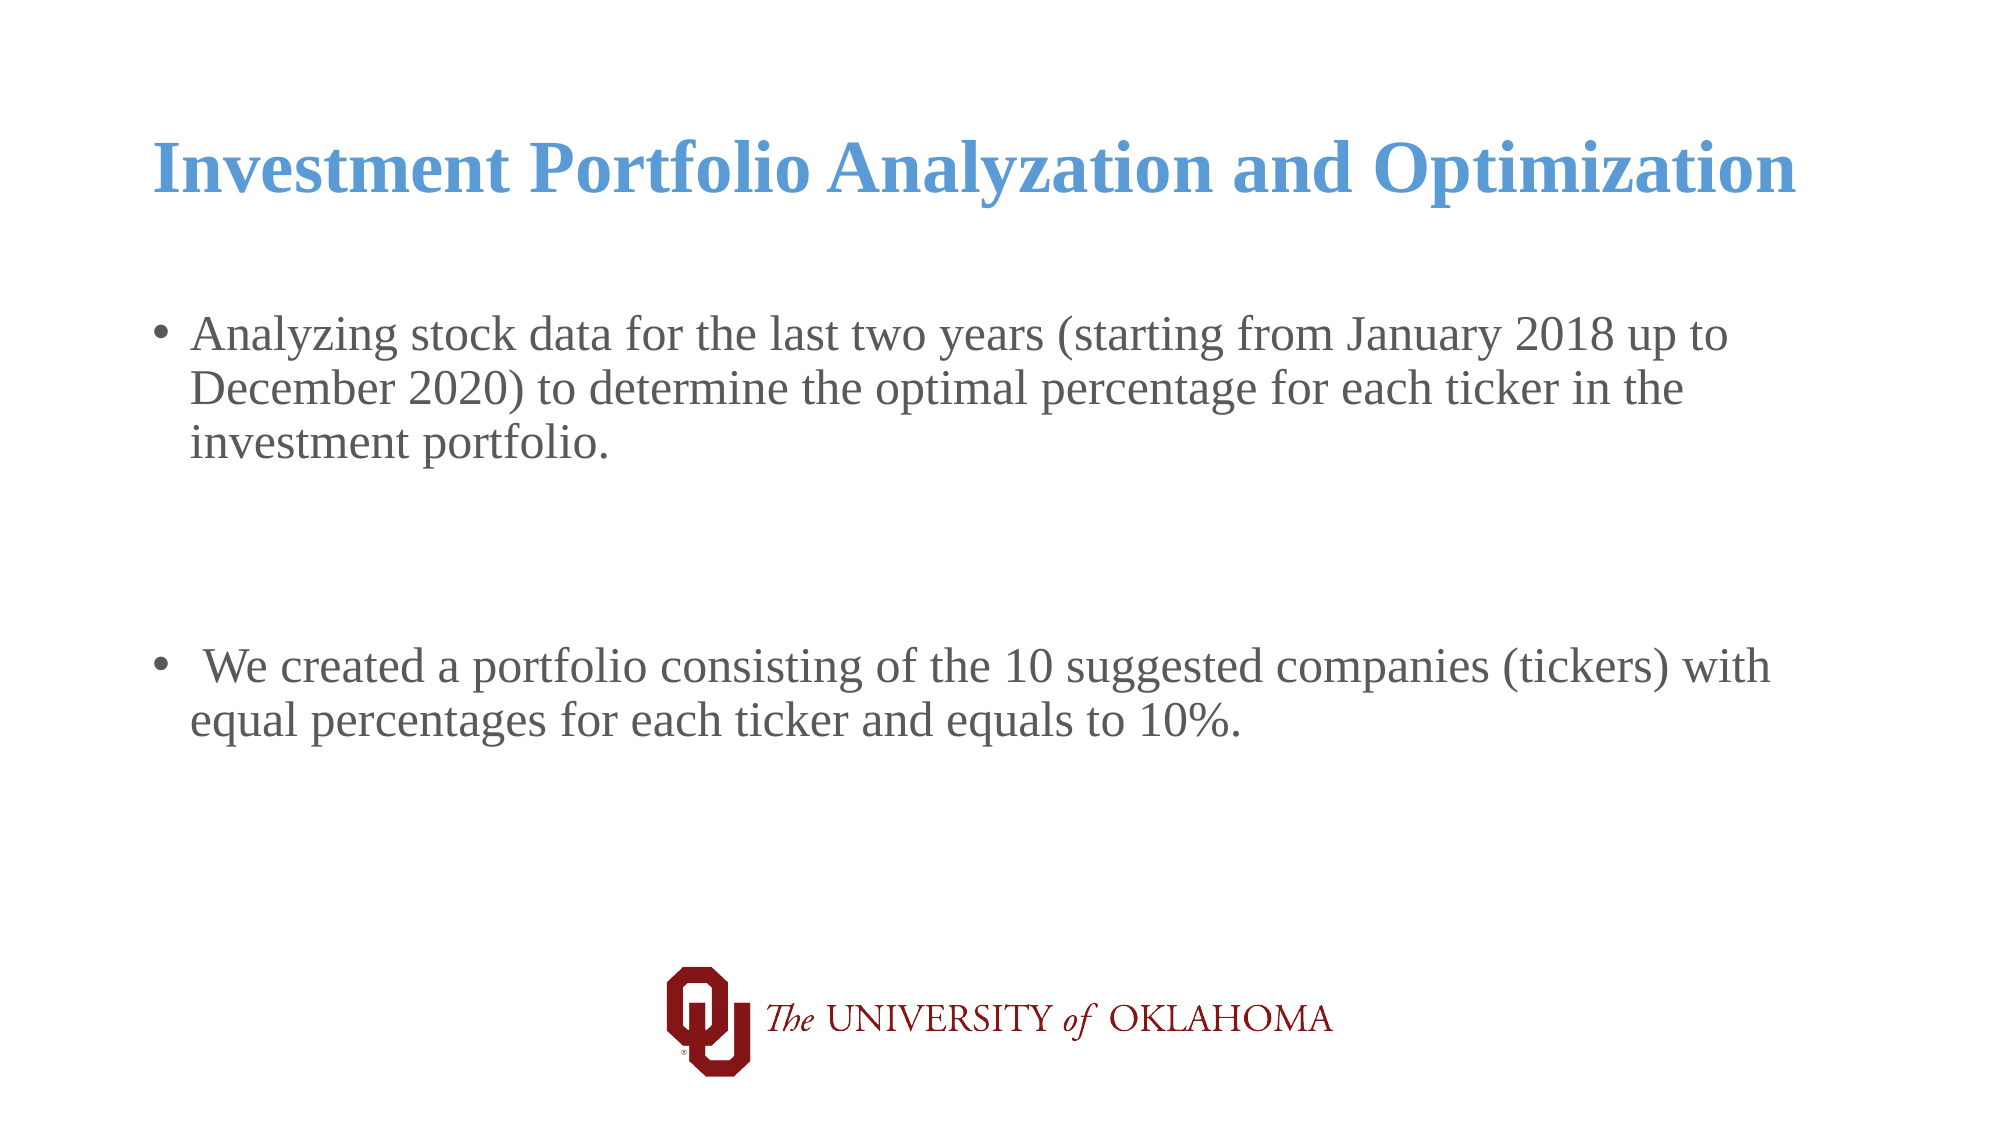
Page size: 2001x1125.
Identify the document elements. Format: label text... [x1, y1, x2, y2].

title Investment Portfolio Analyzation and Optimization [137, 59, 1863, 278]
picture [633, 1014, 1367, 1125]
list Analyzing stock data for the last two years (starting from January 2018 up to December 2020) to determine the optimal percentage for each ticker in the investment portfolio. We created a portfolio consisting of the 10 suggested companies (tickers) with equal percentages for each ticker and equals to 10%. [137, 299, 1863, 1014]
